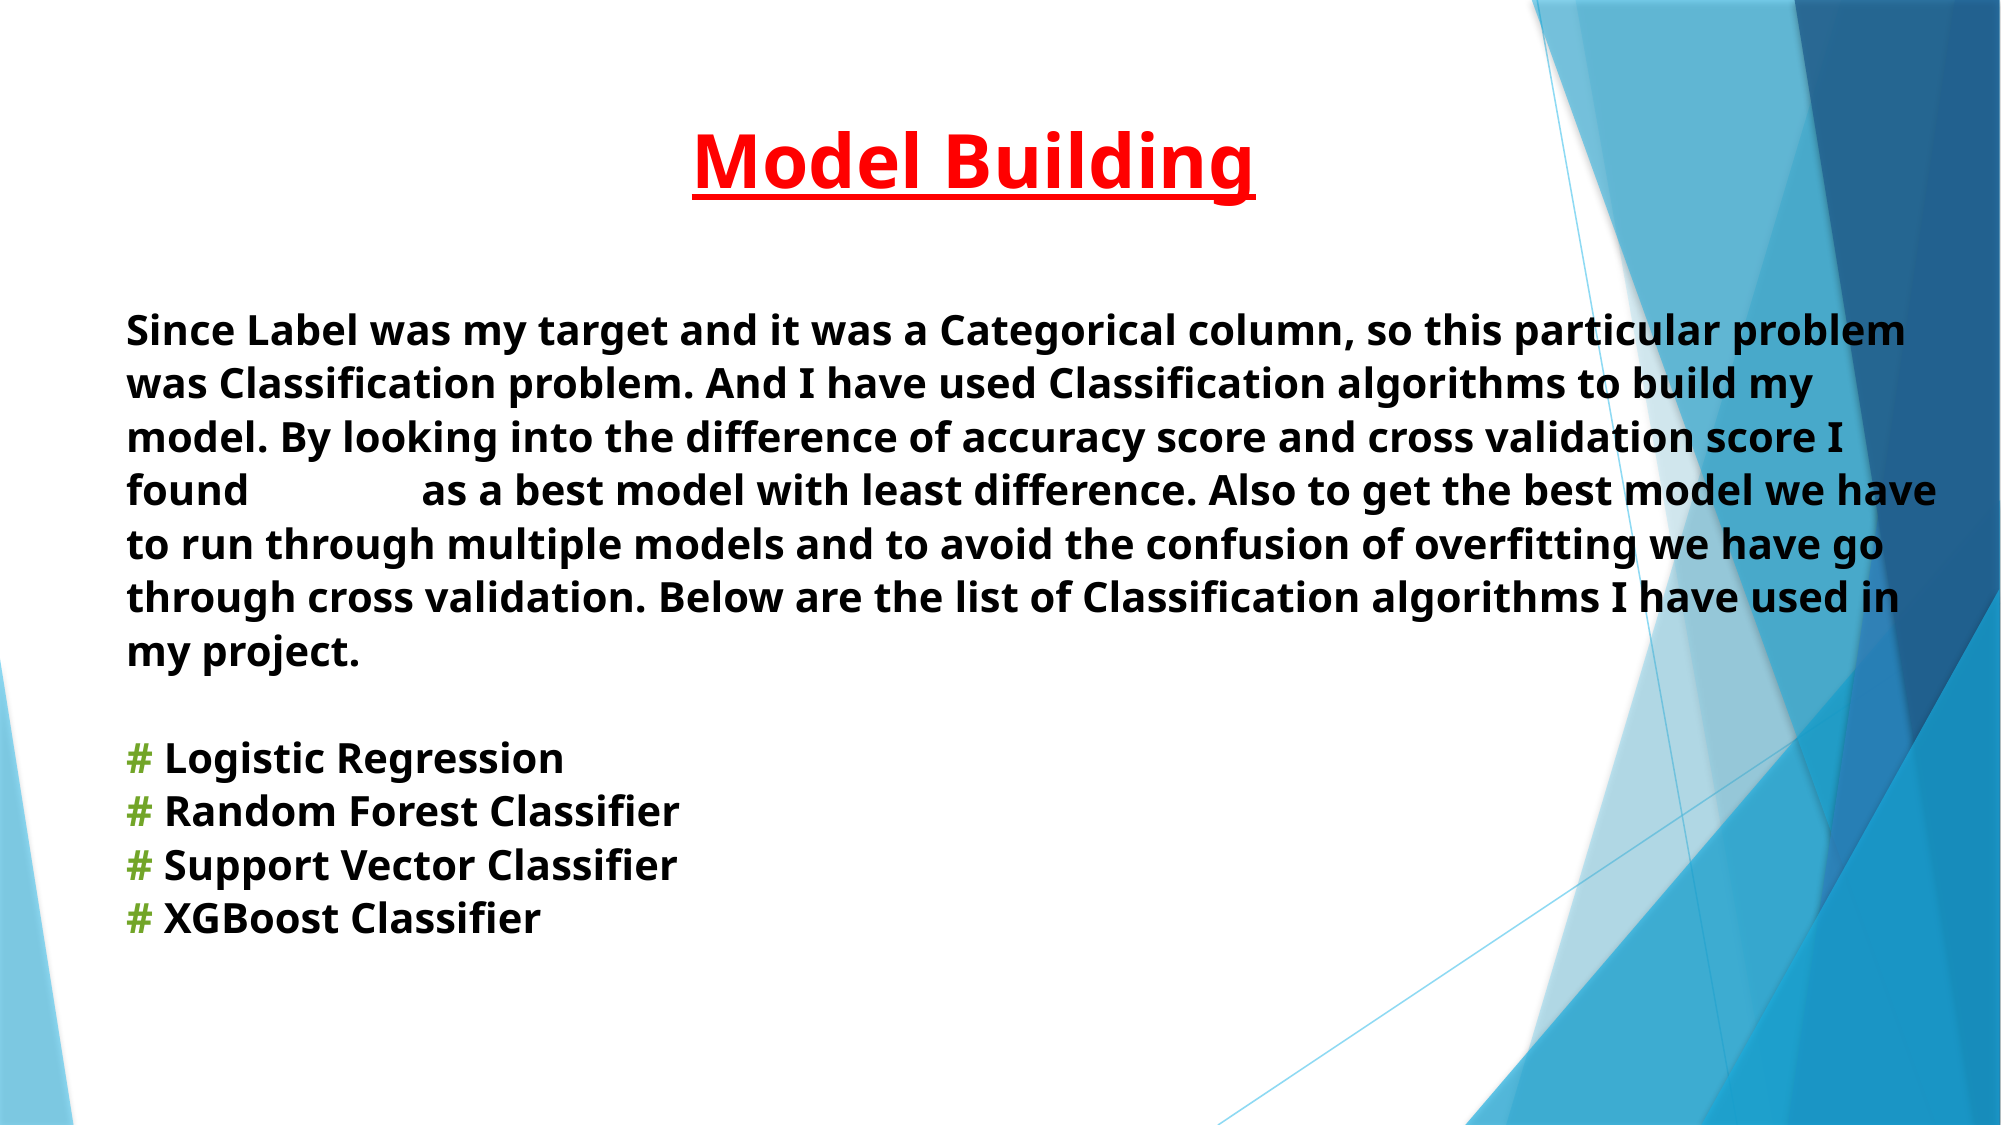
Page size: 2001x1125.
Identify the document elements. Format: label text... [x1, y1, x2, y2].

title Model Building Since Label was my target and it was a Categorical column, so this particular problem was Classification problem. And I have used Classification algorithms to build my model. By looking into the difference of accuracy score and cross validation score I found as a best model with least difference. Also to get the best model we have to run through multiple models and to avoid the confusion of overfitting we have go through cross validation. Below are the list of Classification algorithms I have used in my project. # Logistic Regression # Random Forest Classifier # Support Vector Classifier # XGBoost Classifier [111, 99, 1980, 1097]
